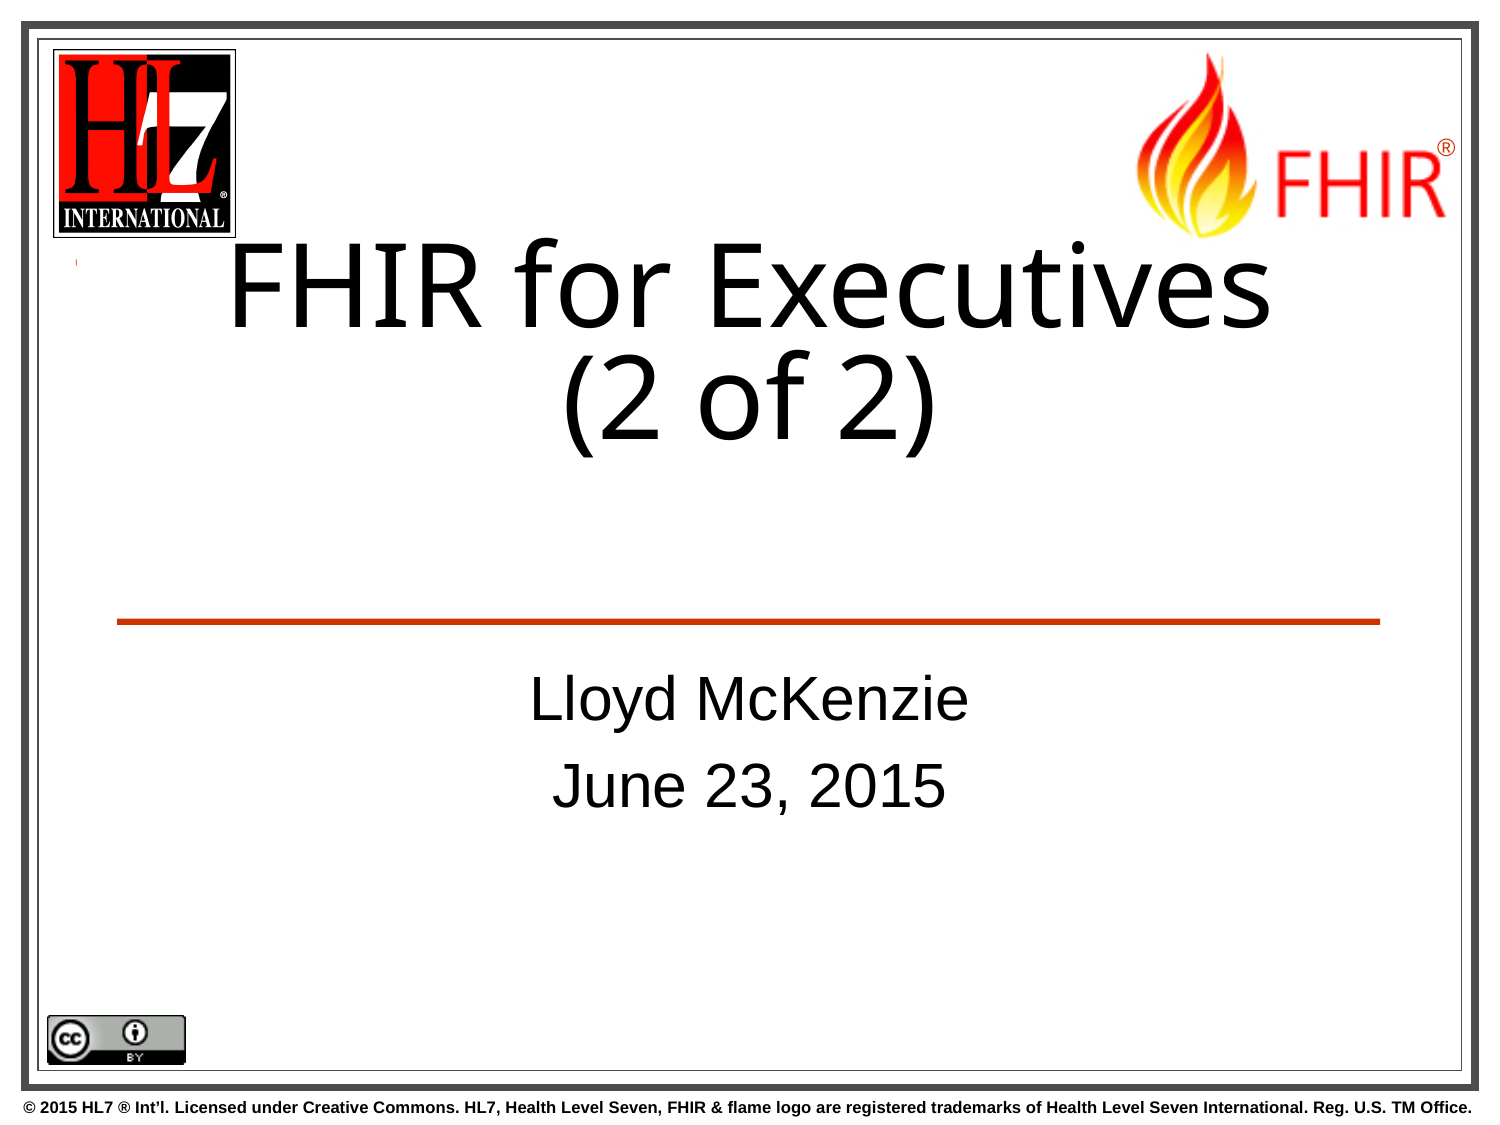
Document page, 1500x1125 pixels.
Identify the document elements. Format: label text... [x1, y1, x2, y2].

picture [47, 1015, 186, 1065]
title FHIR for Executives (2 of 2) [206, 137, 1294, 563]
picture [1124, 42, 1458, 249]
picture [53, 49, 236, 238]
subtitle Lloyd McKenzie June 23, 2015 [225, 650, 1275, 958]
